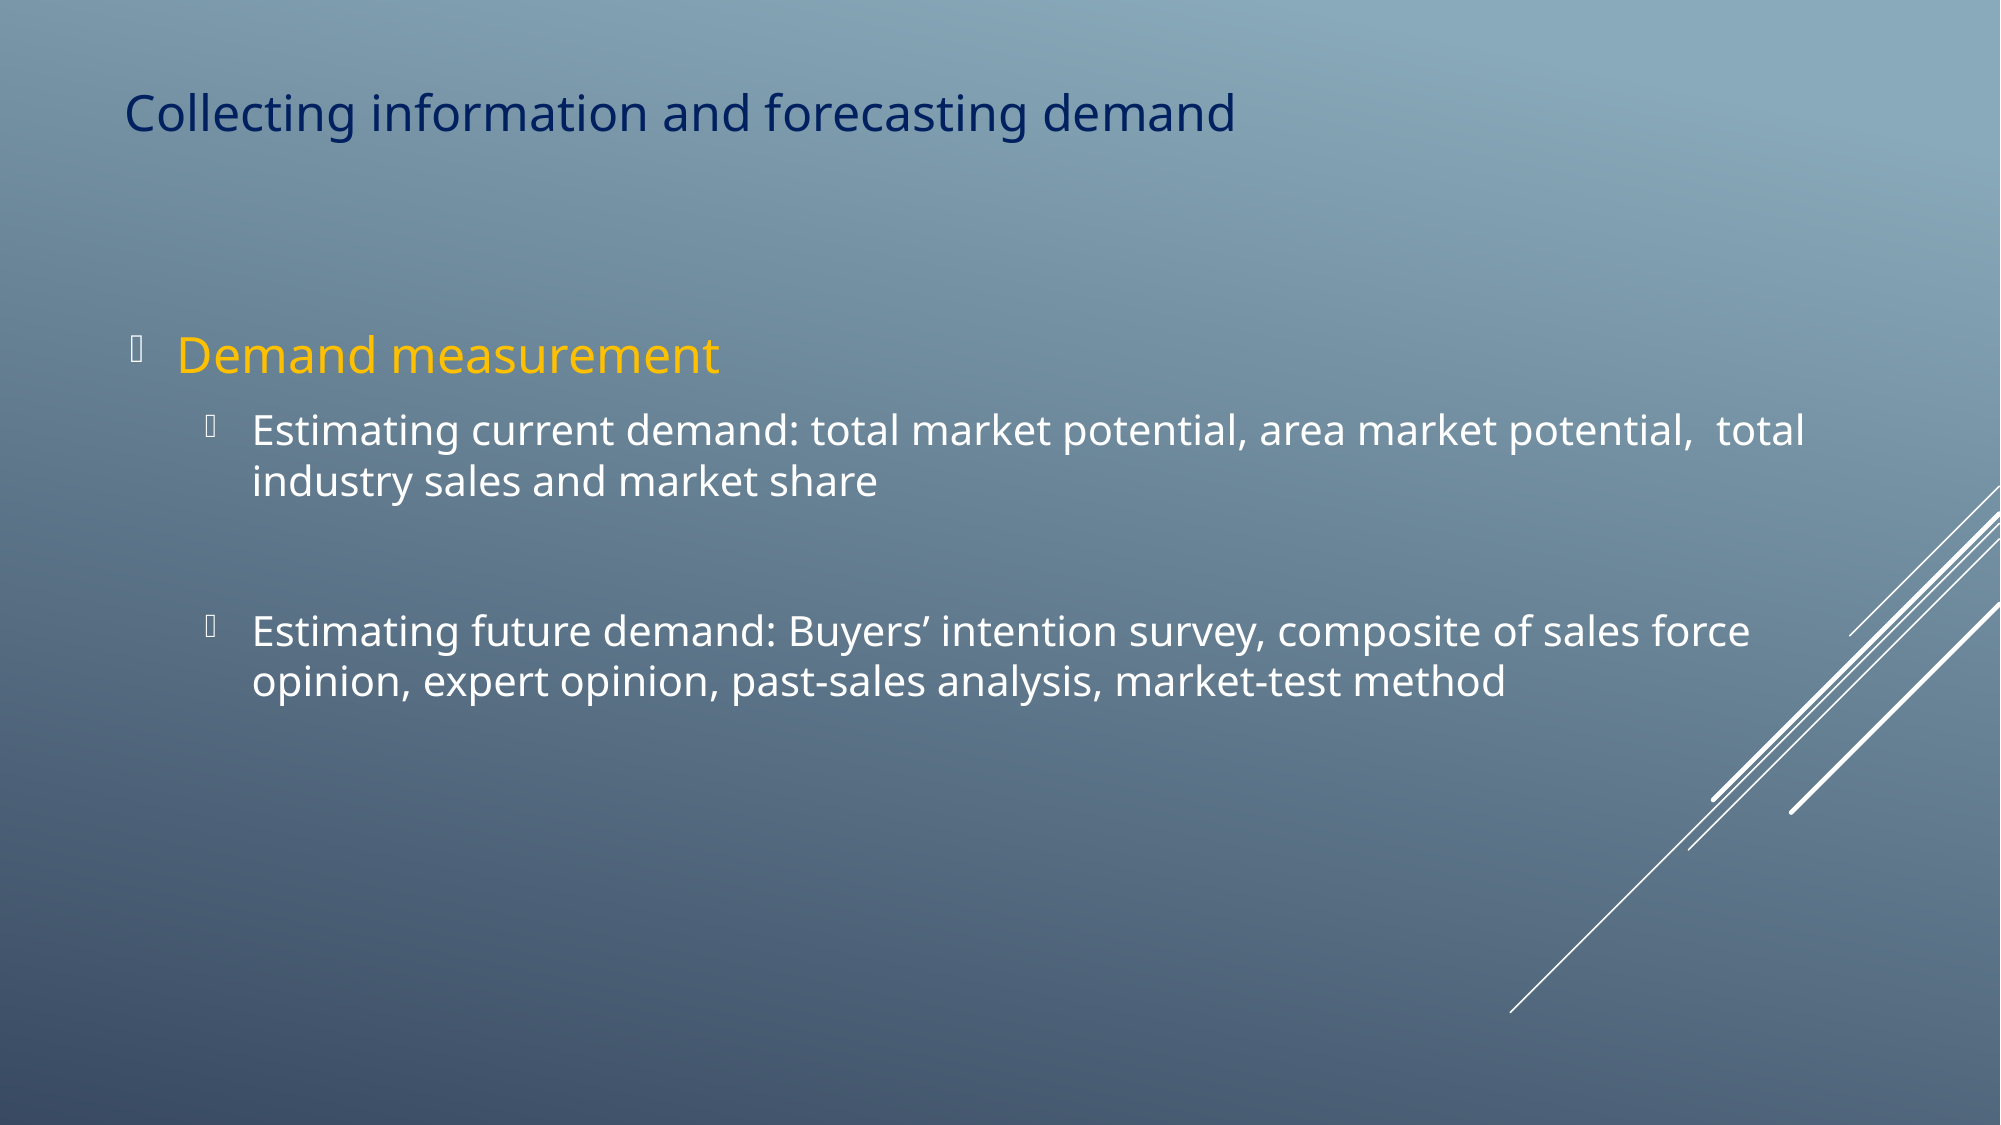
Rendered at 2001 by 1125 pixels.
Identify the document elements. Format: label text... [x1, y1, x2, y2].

list Demand measurement Estimating current demand: total market potential, area market potential, total industry sales and market share Estimating future demand: Buyers’ intention survey, composite of sales force opinion, expert opinion, past-sales analysis, market-test method [114, 134, 1837, 1061]
title Collecting information and forecasting demand [109, 22, 1510, 200]
